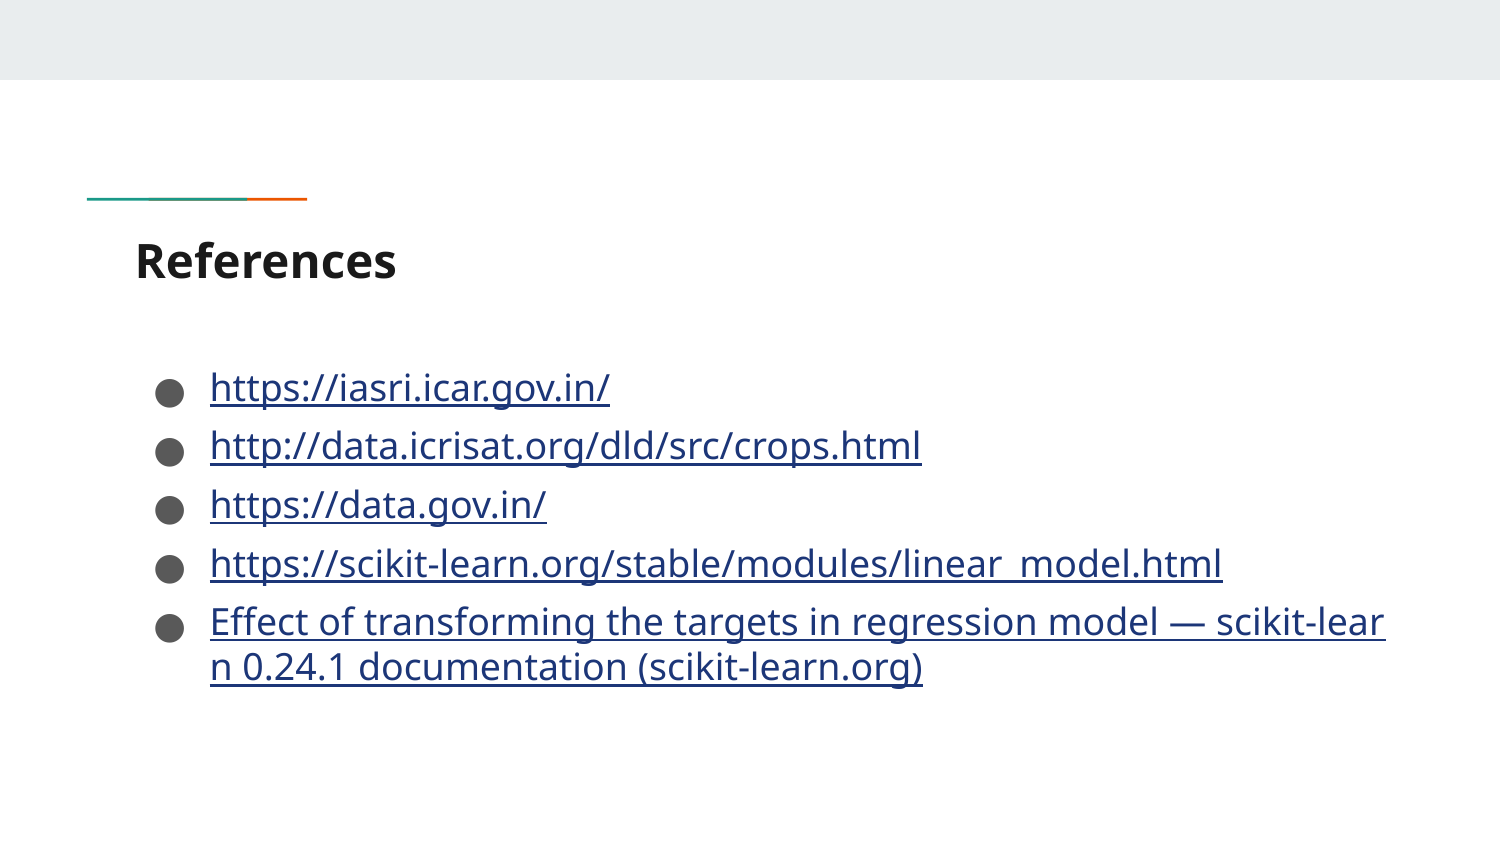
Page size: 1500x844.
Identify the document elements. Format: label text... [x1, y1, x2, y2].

list https://iasri.icar.gov.in/ http://data.icrisat.org/dld/src/crops.html https://data.gov.in/ https://scikit-learn.org/stable/modules/linear_model.html Effect of transforming the targets in regression model — scikit-learn 0.24.1 documentation (scikit-learn.org) [119, 341, 1409, 725]
title References [119, 216, 1381, 305]
